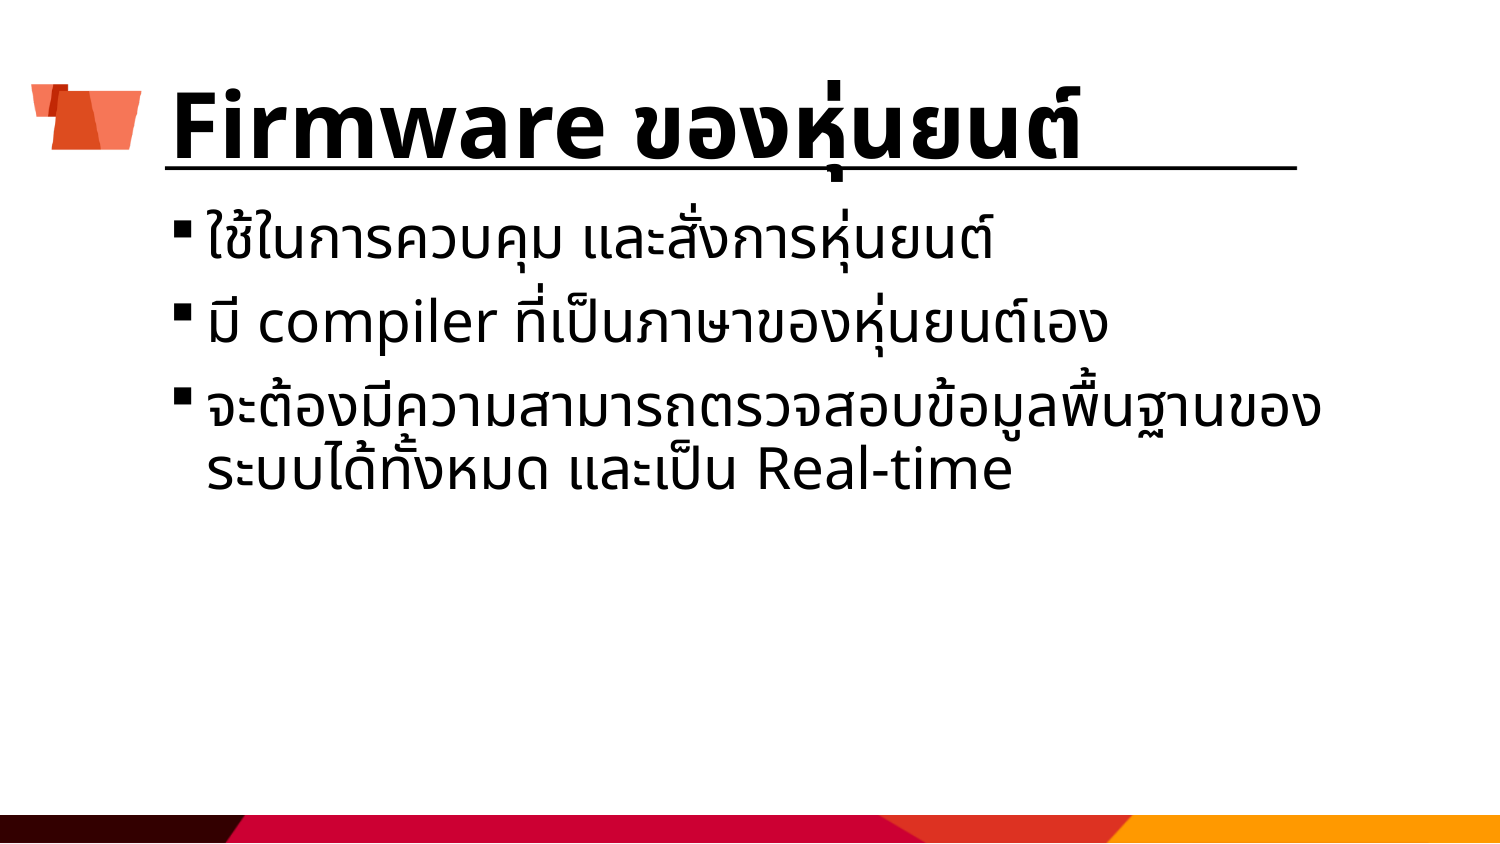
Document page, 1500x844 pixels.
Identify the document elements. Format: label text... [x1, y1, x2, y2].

title Firmware ของหุ่นยนต์ [154, 61, 1308, 197]
picture [0, 815, 1500, 844]
picture [21, 73, 150, 160]
list ใช้ในการควบคุม และสั่งการหุ่นยนต์ มี compiler ที่เป็นภาษาของหุ่นยนต์เอง จะต้องมีความสามารถตรวจสอบข้อมูลพื้นฐานของระบบได้ทั้งหมด และเป็น Real-time [154, 200, 1344, 760]
